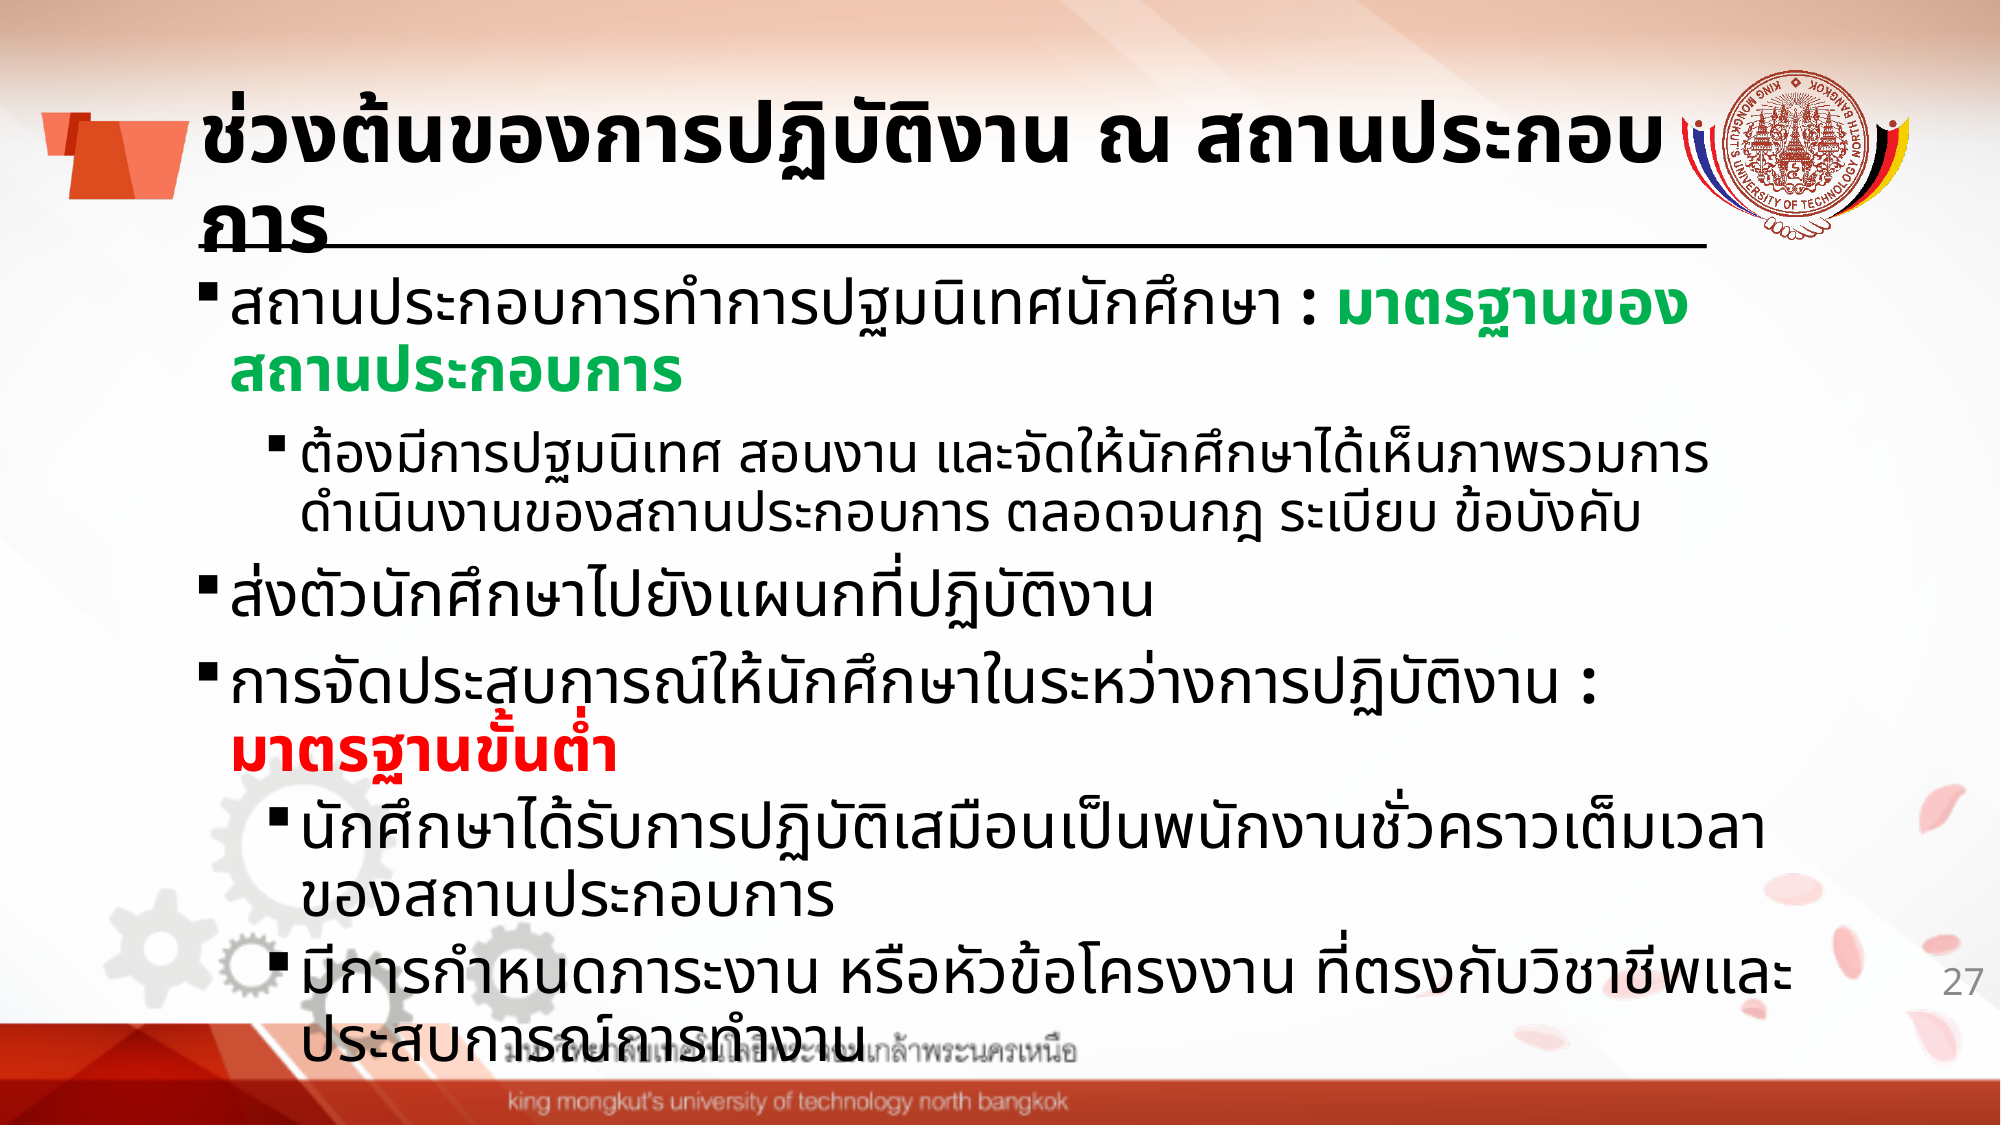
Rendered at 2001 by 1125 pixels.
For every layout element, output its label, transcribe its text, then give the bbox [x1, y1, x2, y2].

slide_number 27 [1866, 940, 2000, 1026]
title ช่วงต้นของการปฏิบัติงาน ณ สถานประกอบการ [184, 71, 1714, 262]
picture [0, 0, 2001, 1125]
list สถานประกอบการทำการปฐมนิเทศนักศึกษา : มาตรฐานของสถานประกอบการ ต้องมีการปฐมนิเทศ สอนงาน และจัดให้นักศึกษาได้เห็นภาพรวมการดำเนินงานของสถานประกอบการ ตลอดจนกฎ ระเบียบ ข้อบังคับ ส่งตัวนักศึกษาไปยังแผนกที่ปฏิบัติงาน การจัดประสบการณ์ให้นักศึกษาในระหว่างการปฏิบัติงาน : มาตรฐานขั้นต่ำ นักศึกษาได้รับการปฏิบัติเสมือนเป็นพนักงานชั่วคราวเต็มเวลาของสถานประกอบการ มีการกำหนดภาระงาน หรือหัวข้อโครงงาน ที่ตรงกับวิชาชีพและประสบการณ์การทำงาน [178, 262, 1813, 1094]
